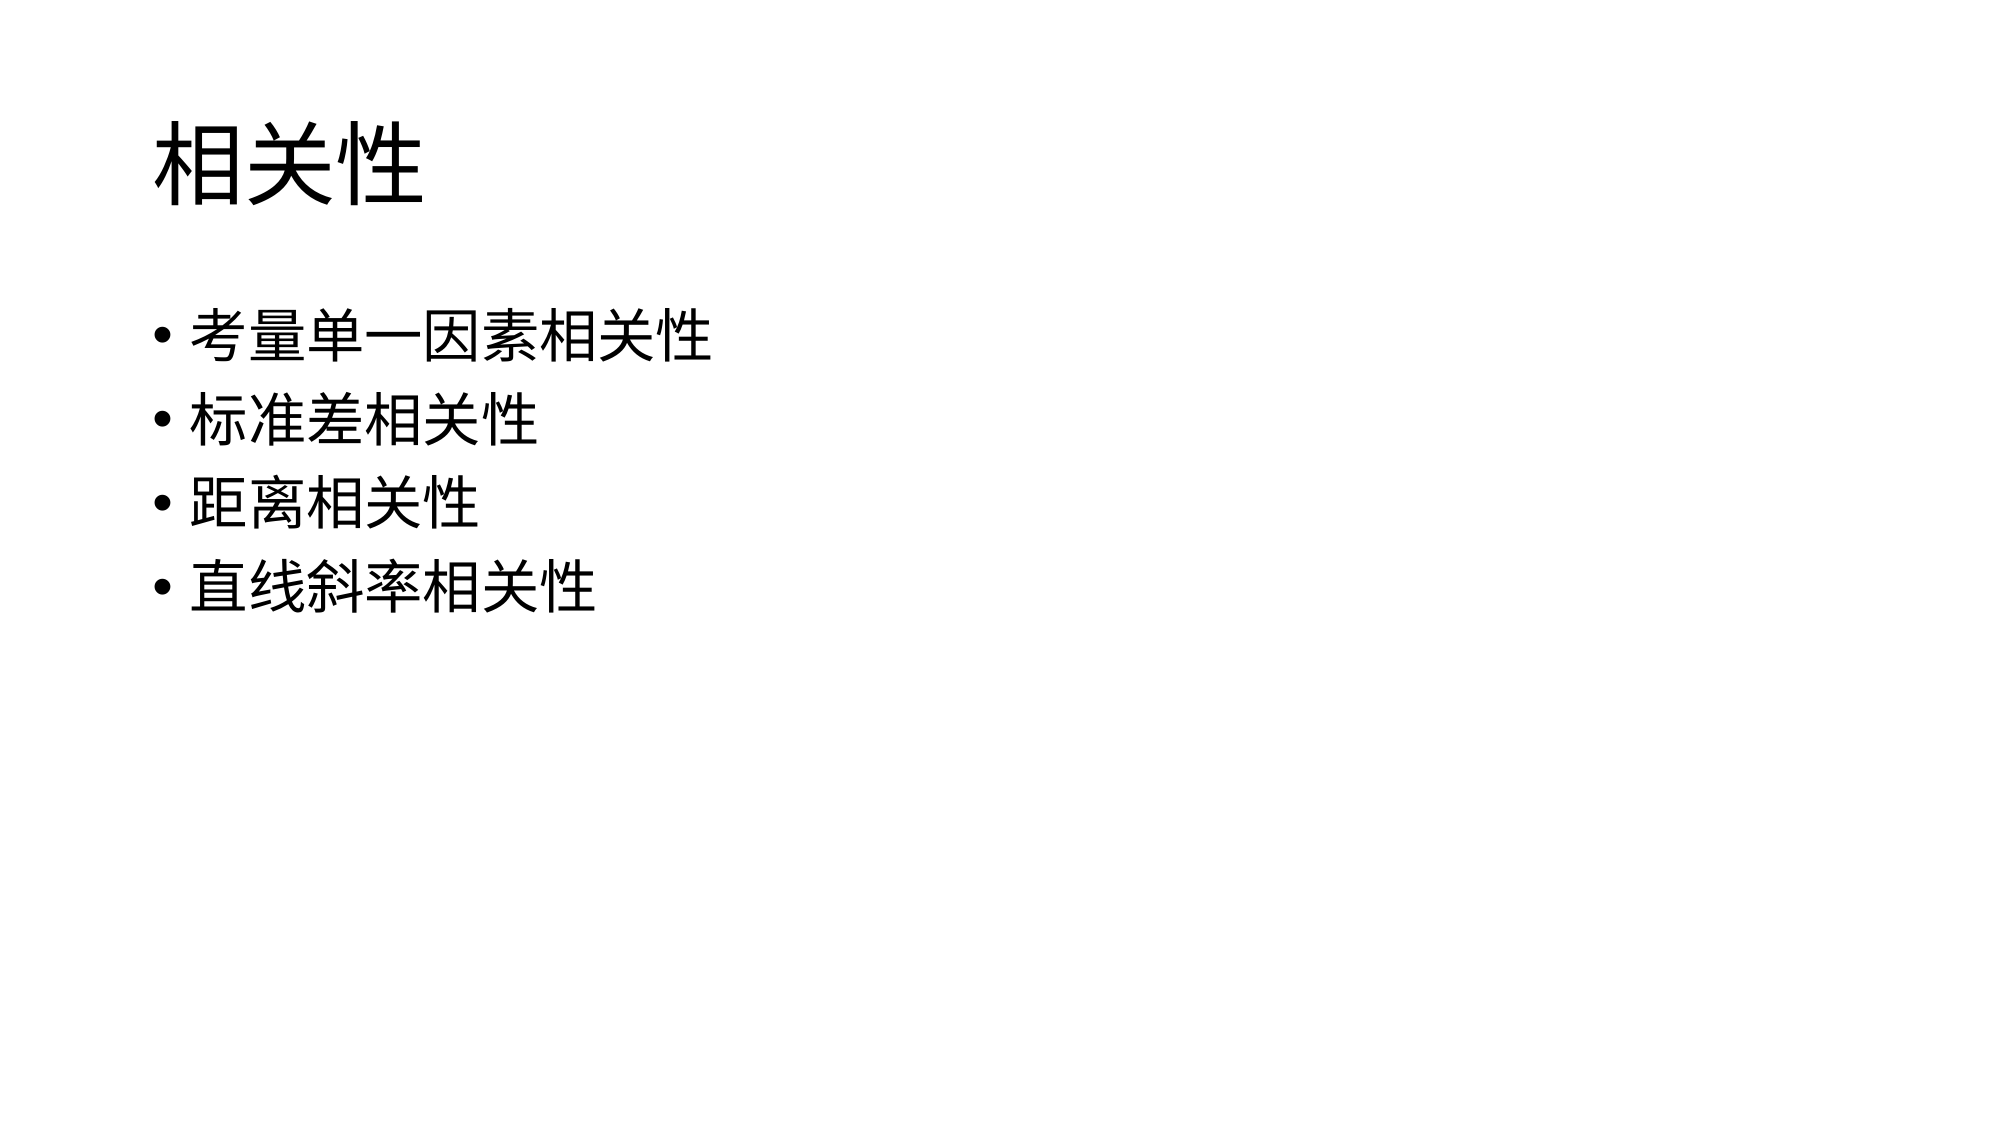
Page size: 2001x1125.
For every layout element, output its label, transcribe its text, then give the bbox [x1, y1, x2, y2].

list 考量单一因素相关性 标准差相关性 距离相关性 直线斜率相关性 [137, 299, 1863, 1014]
title 相关性 [137, 59, 1863, 278]
